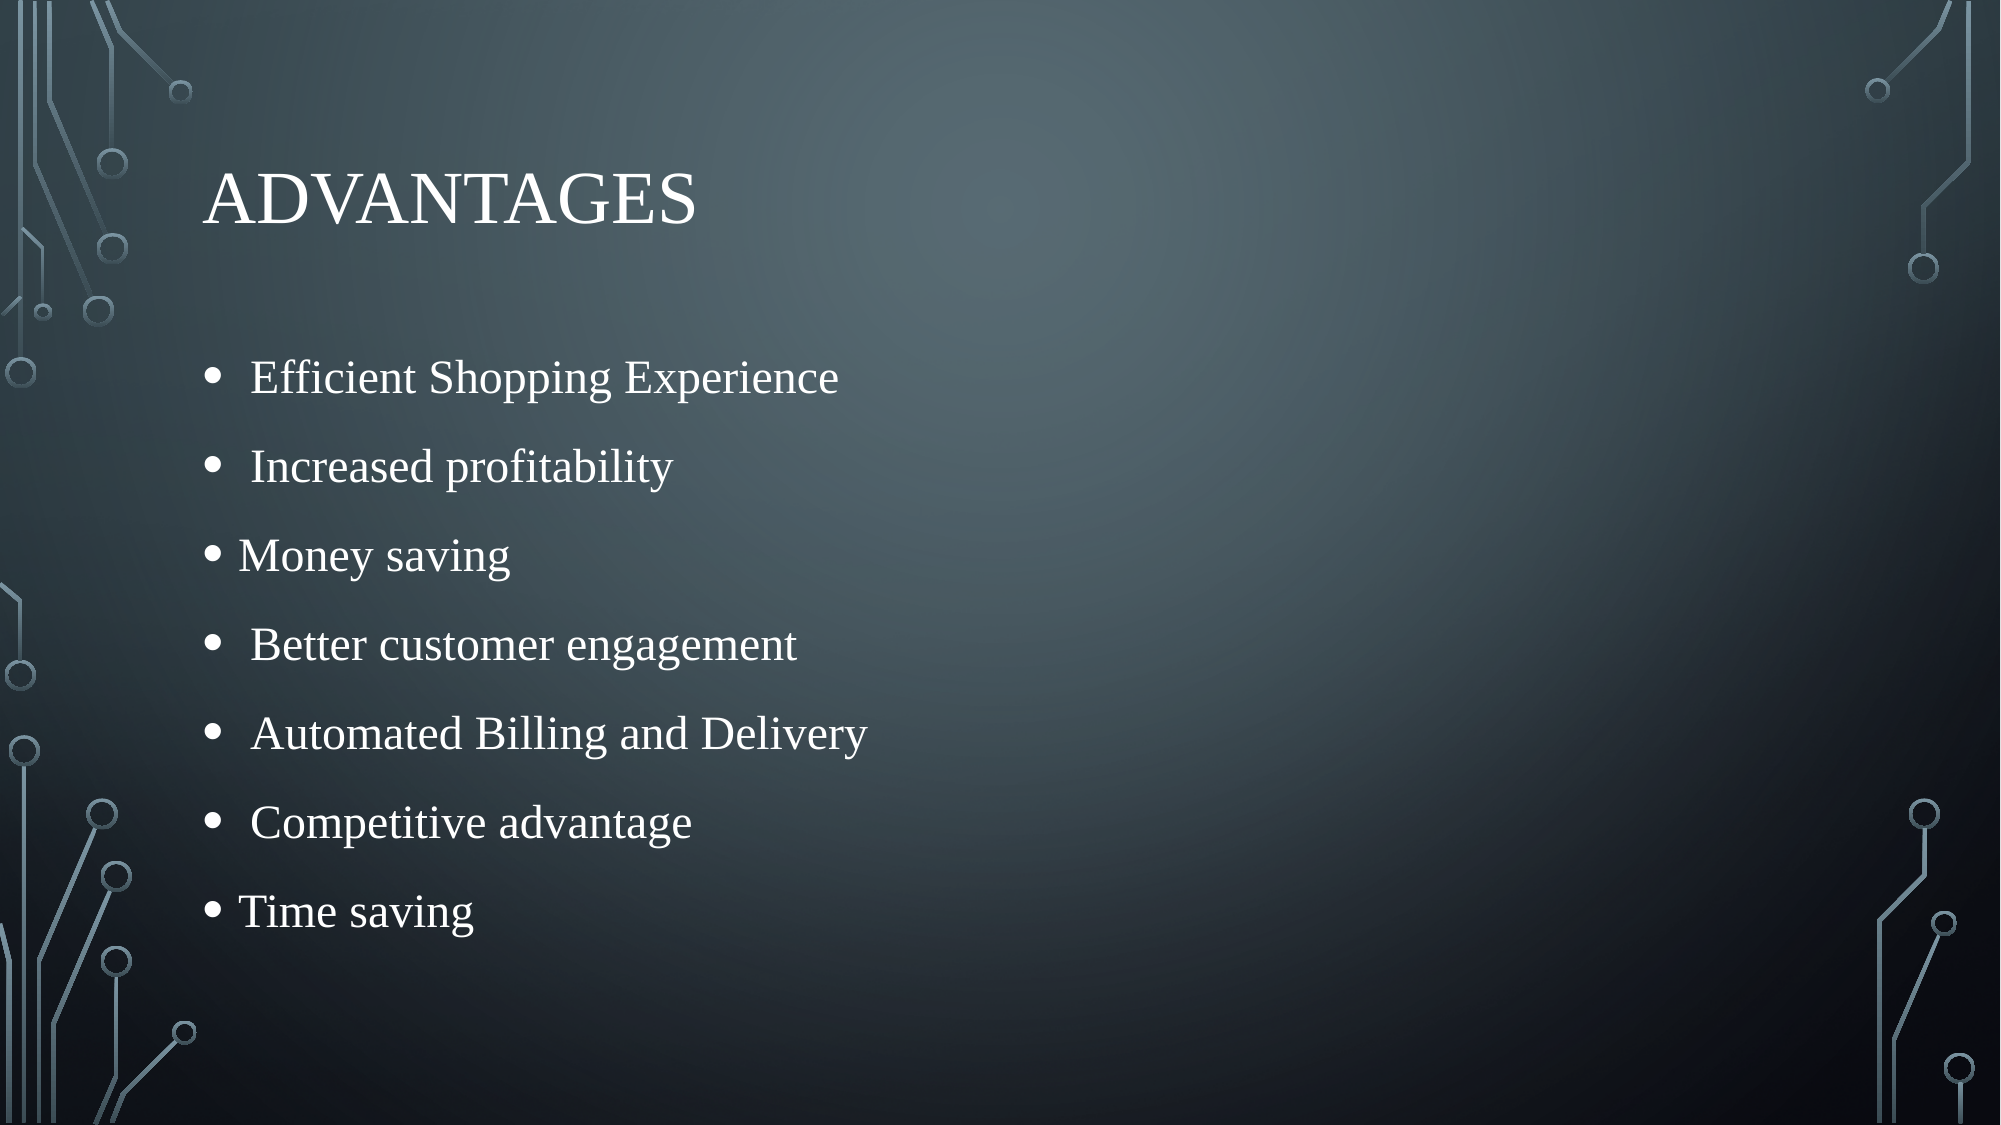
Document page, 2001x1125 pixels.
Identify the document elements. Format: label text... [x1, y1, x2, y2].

title ADVANTAGES [187, 101, 1813, 326]
list Efficient Shopping Experience Increased profitability Money saving Better customer engagement Automated Billing and Delivery Competitive advantage Time saving [187, 326, 1813, 950]
